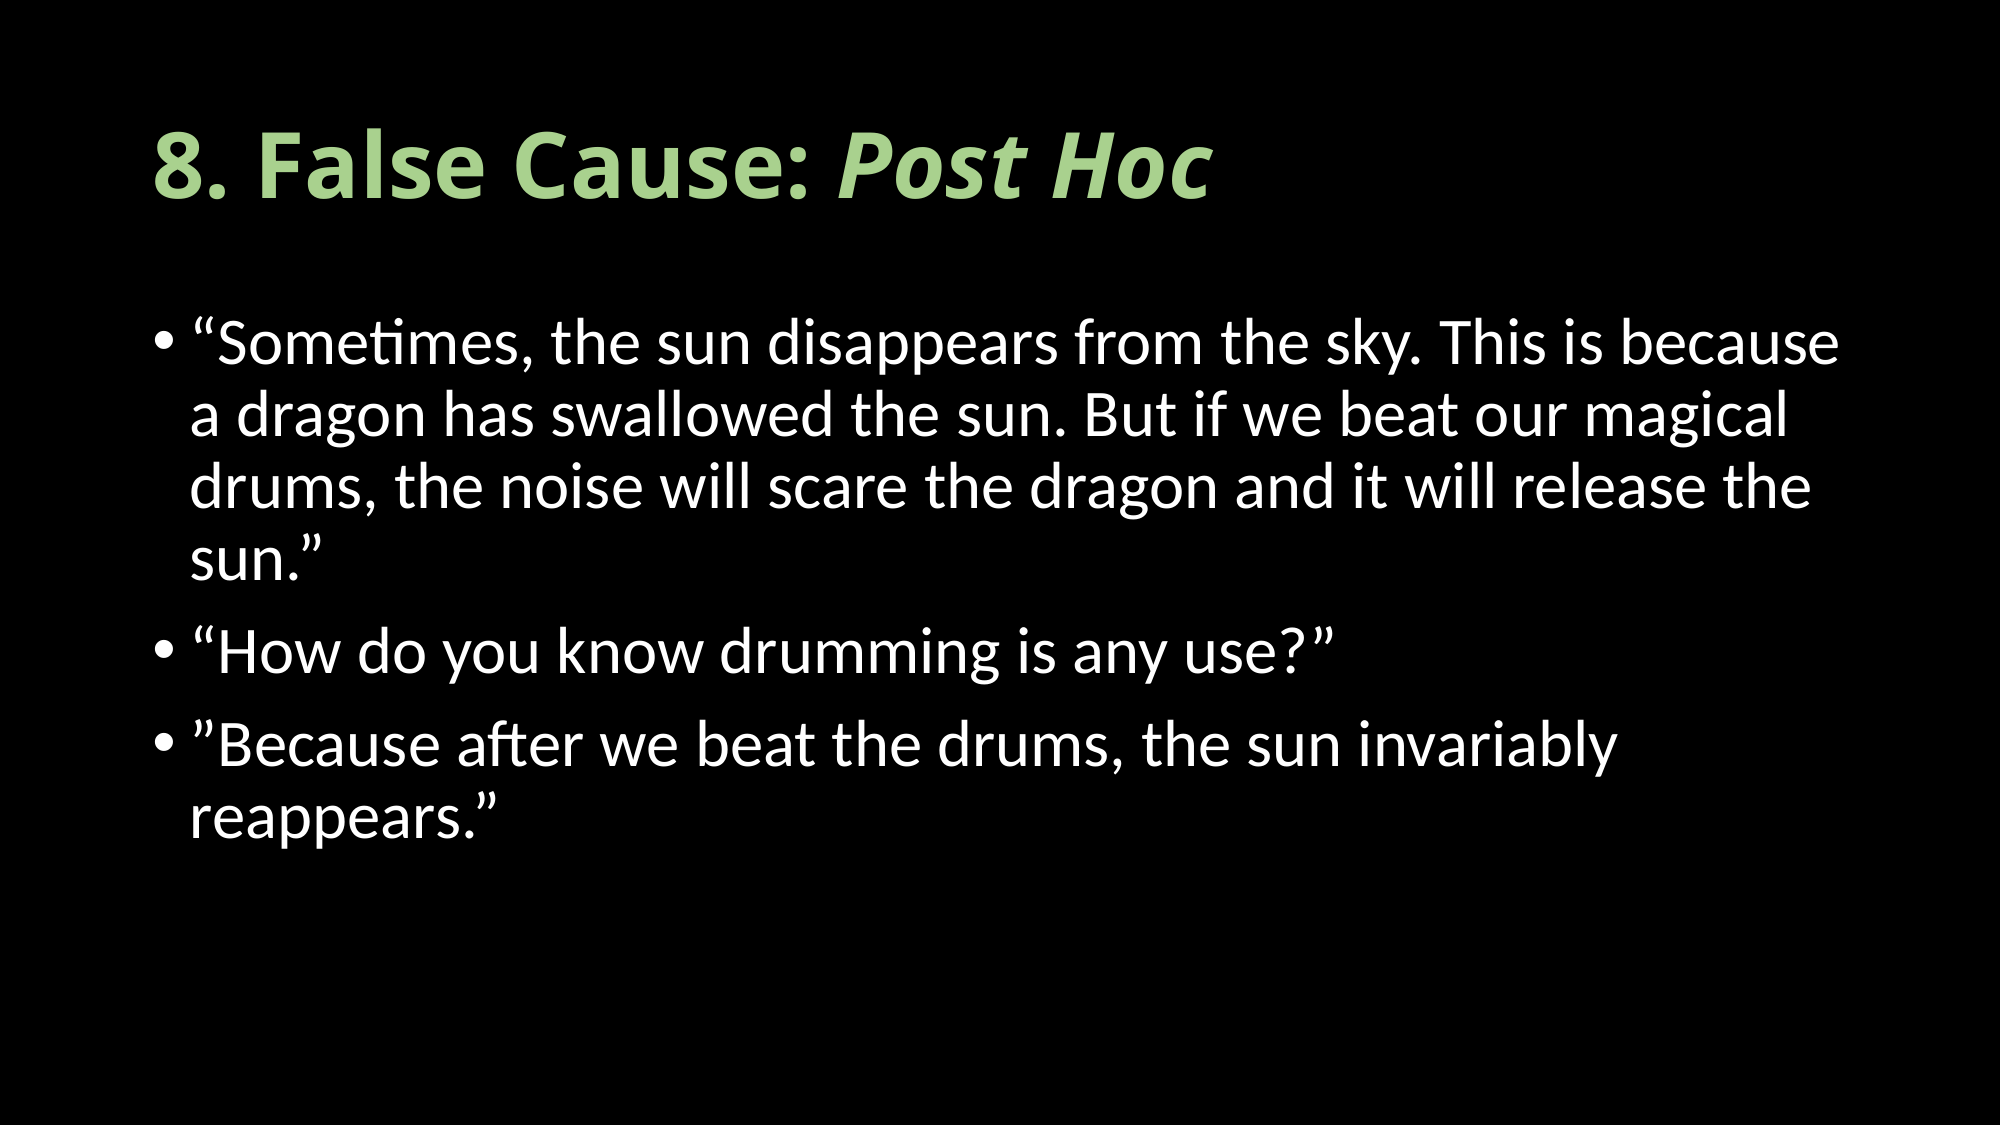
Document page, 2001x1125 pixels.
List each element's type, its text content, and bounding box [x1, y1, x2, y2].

title 8. False Cause: Post Hoc [137, 59, 1863, 278]
list “Sometimes, the sun disappears from the sky. This is because a dragon has swallowed the sun. But if we beat our magical drums, the noise will scare the dragon and it will release the sun.” “How do you know drumming is any use?” ”Because after we beat the drums, the sun invariably reappears.” [137, 299, 1863, 1014]
